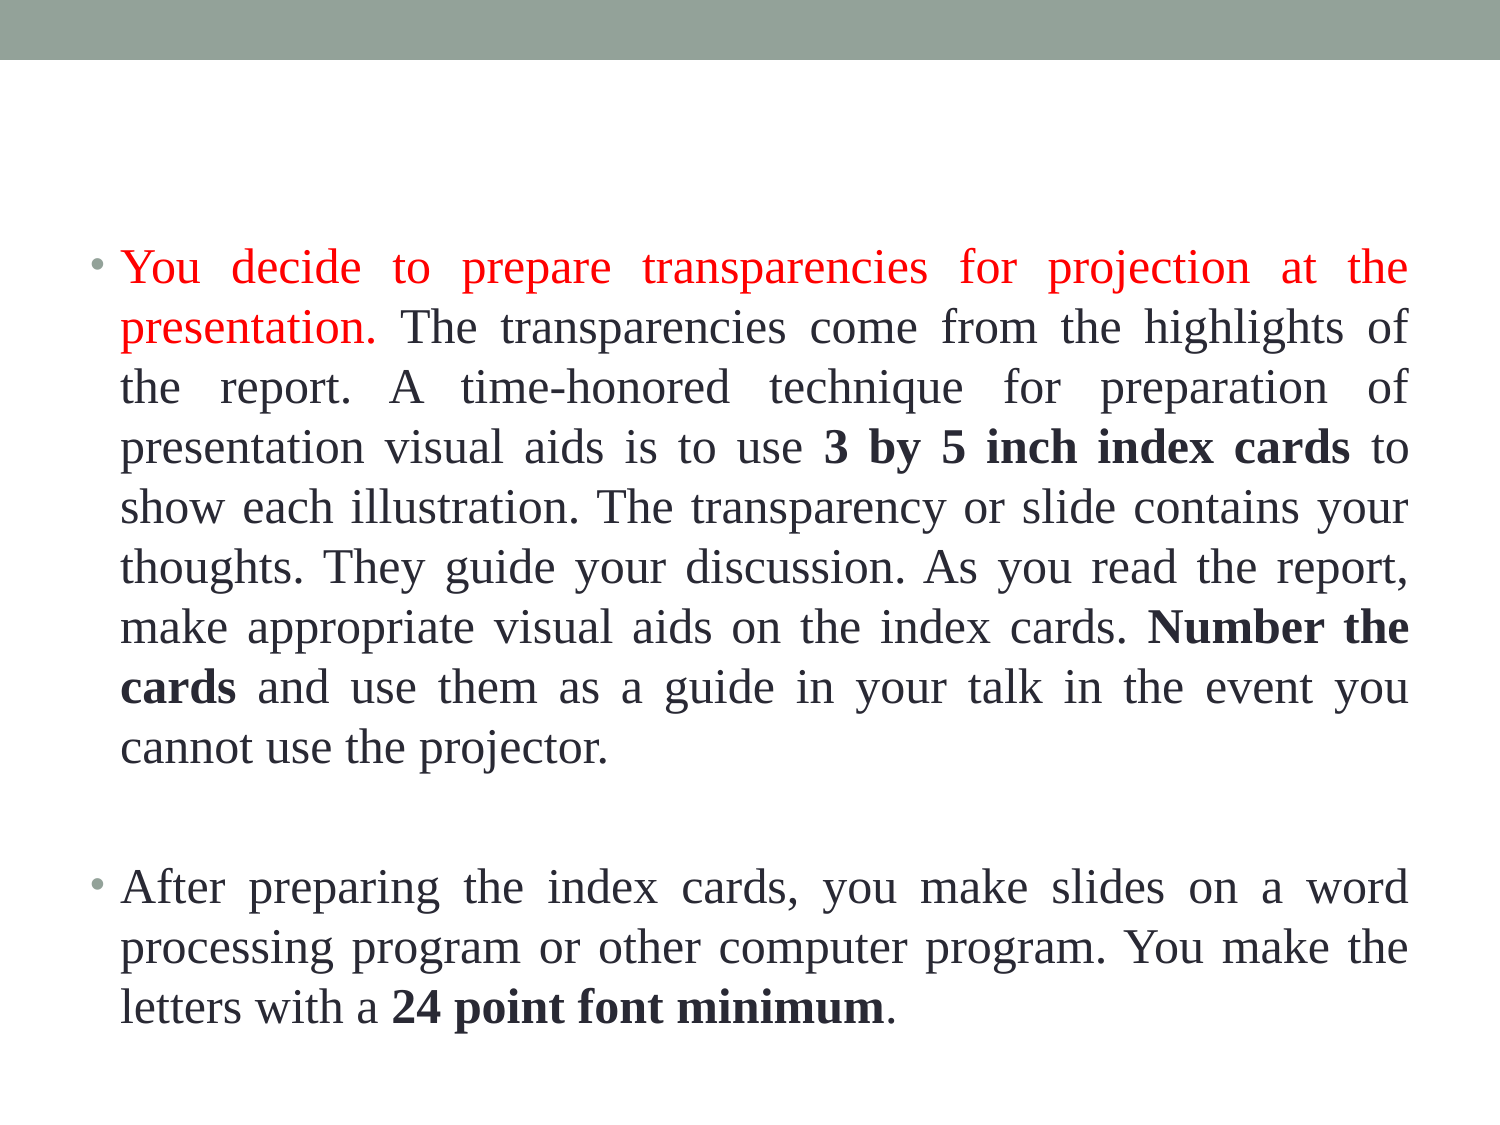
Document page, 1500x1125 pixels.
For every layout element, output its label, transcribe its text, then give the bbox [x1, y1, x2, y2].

list You decide to prepare transparencies for projection at the presentation. The transparencies come from the highlights of the report. A time-honored technique for preparation of presentation visual aids is to use 3 by 5 inch index cards to show each illustration. The transparency or slide contains your thoughts. They guide your discussion. As you read the report, make appropriate visual aids on the index cards. Number the cards and use them as a guide in your talk in the event you cannot use the projector. After preparing the index cards, you make slides on a word processing program or other computer program. You make the letters with a 24 point font minimum. [75, 226, 1425, 1113]
